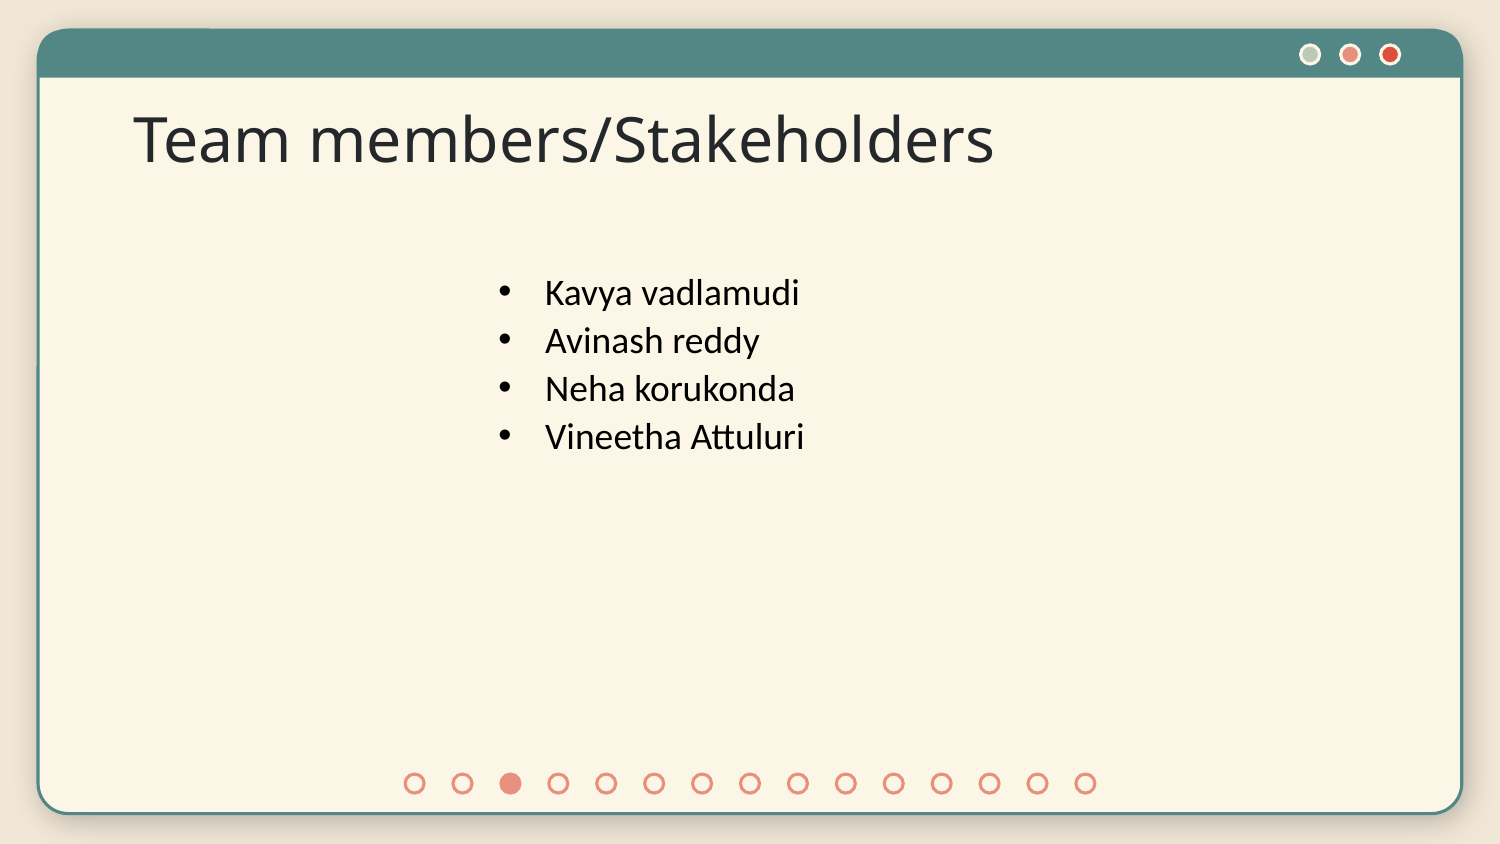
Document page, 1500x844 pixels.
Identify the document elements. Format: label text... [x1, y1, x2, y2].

text_box Kavya vadlamudi Avinash reddy Neha korukonda Vineetha Attuluri [408, 257, 861, 519]
title Team members/Stakeholders [118, 85, 1382, 180]
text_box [404, 773, 1096, 794]
